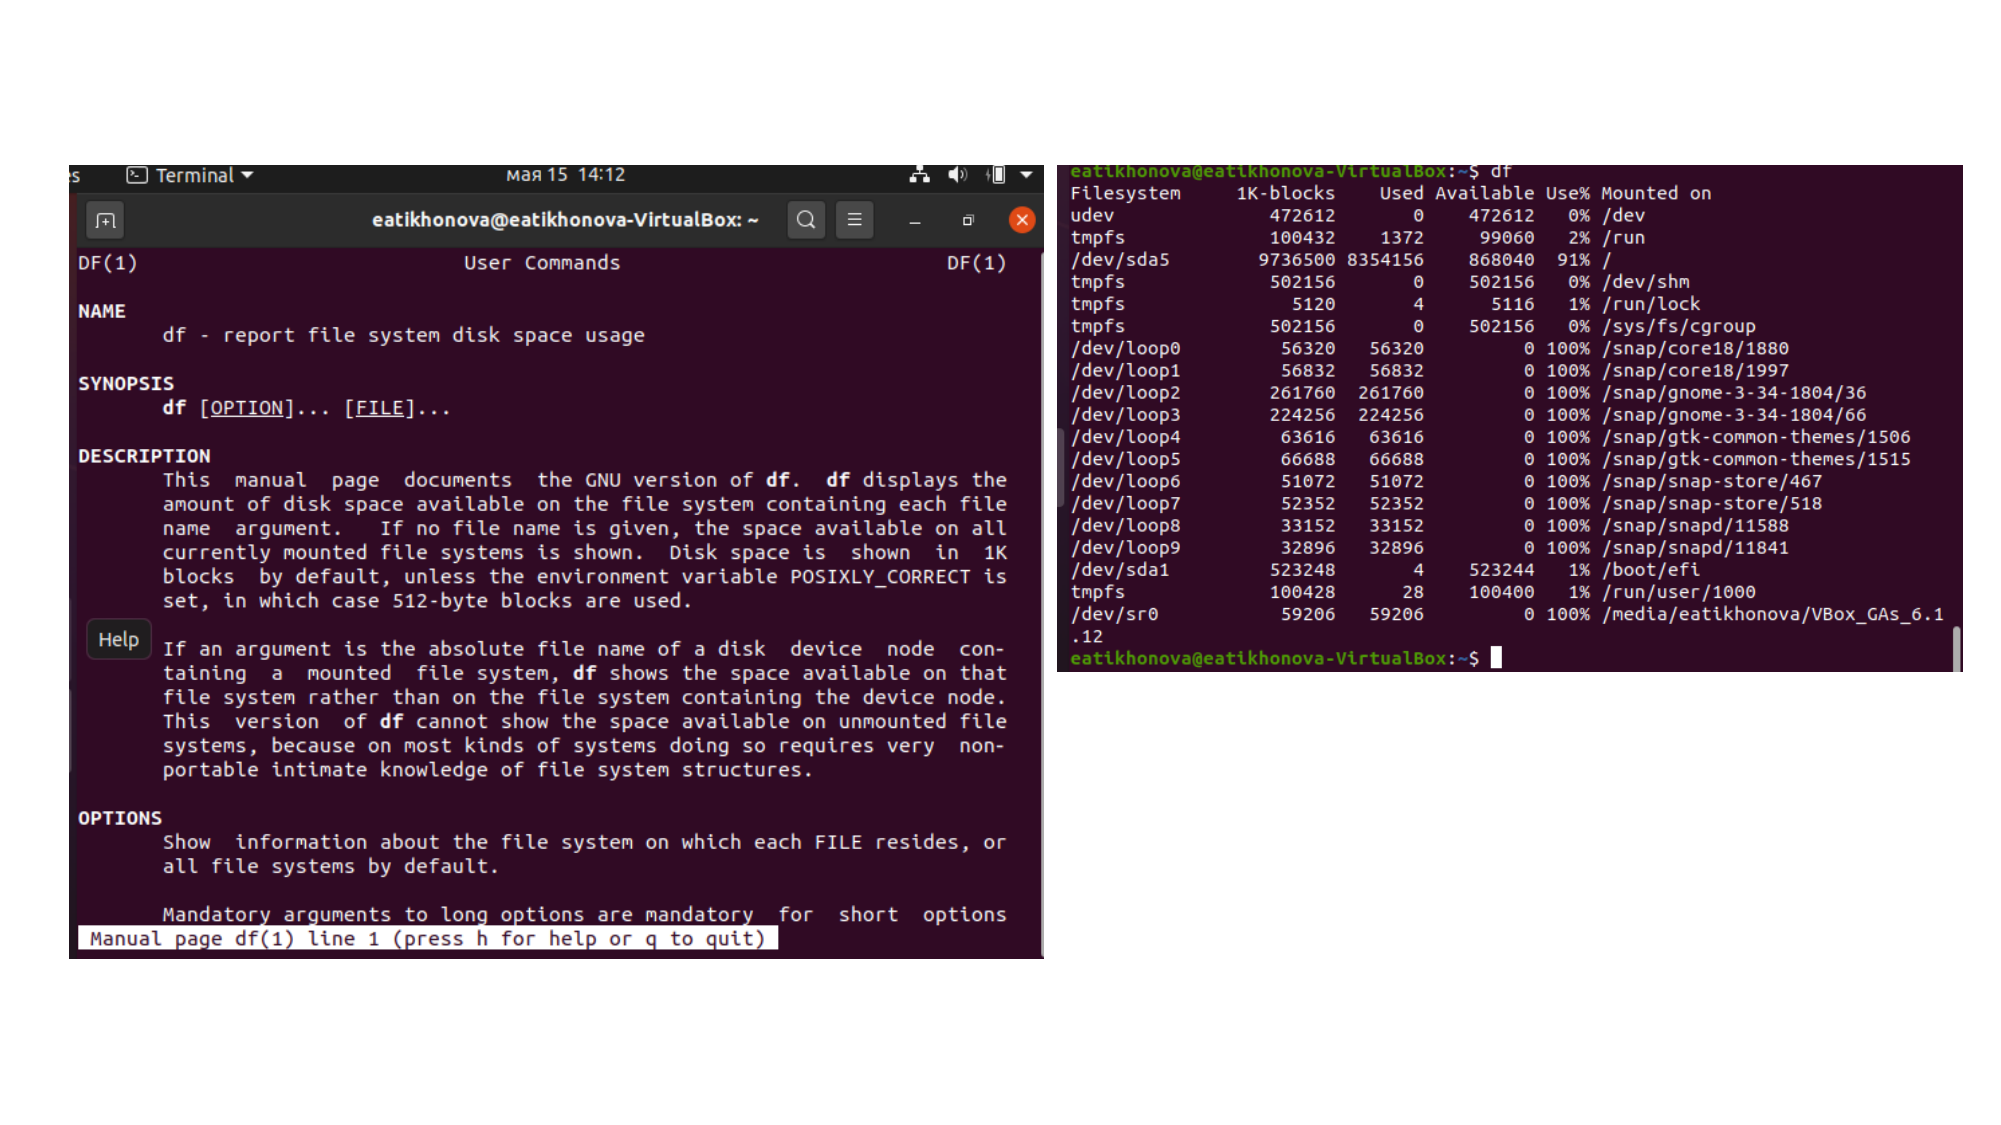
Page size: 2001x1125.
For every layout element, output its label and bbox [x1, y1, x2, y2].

picture [69, 165, 1044, 960]
picture [1057, 165, 1963, 672]
